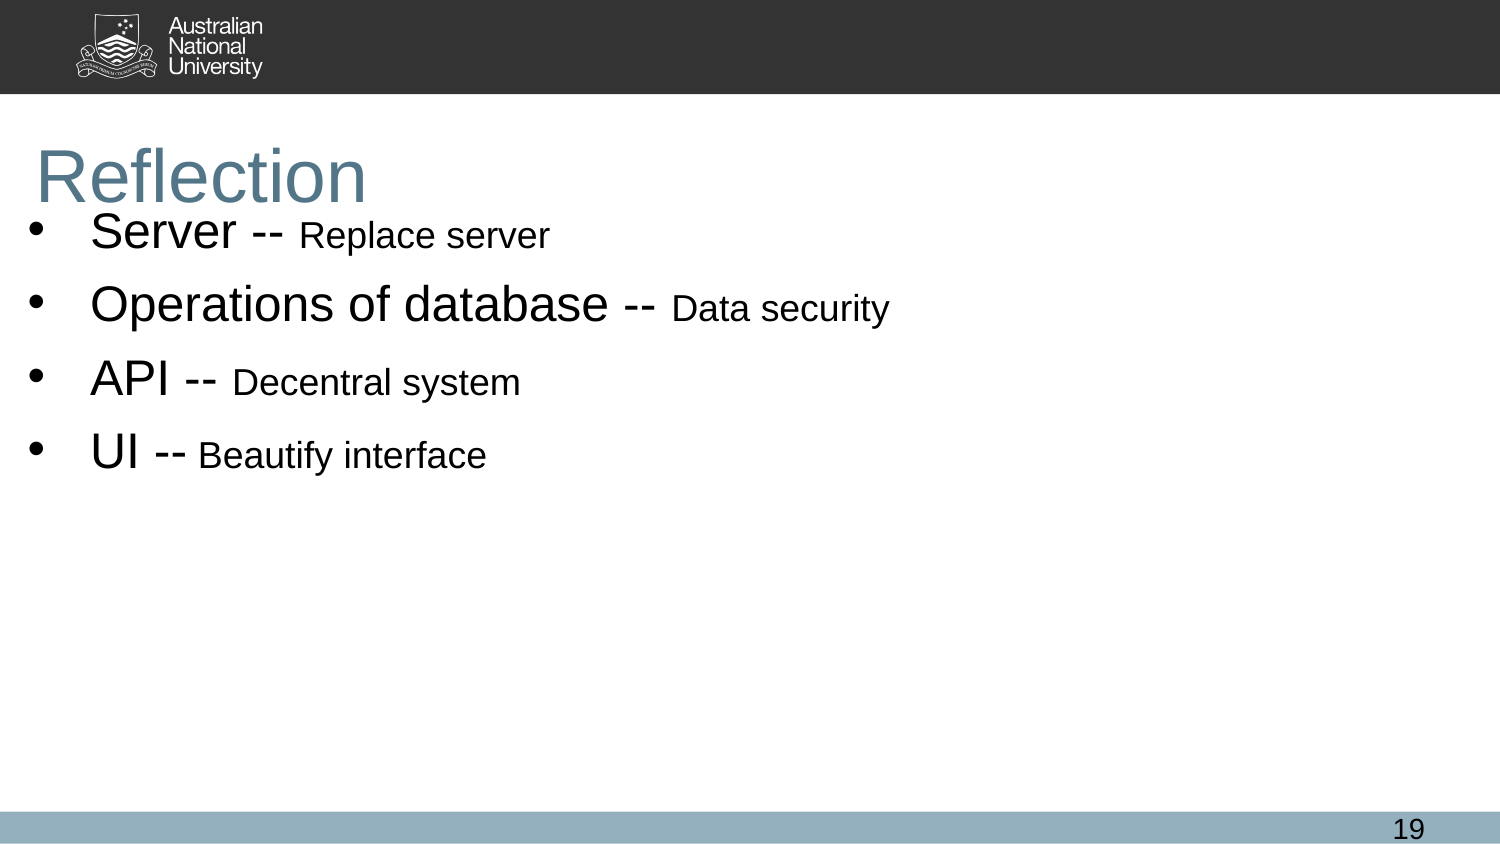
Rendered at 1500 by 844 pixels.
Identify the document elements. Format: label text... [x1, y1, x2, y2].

slide_number ‹#› [1344, 802, 1441, 830]
picture [76, 14, 263, 79]
title Reflection [20, 115, 1371, 230]
list Server -- Replace server Operations of database -- Data security API -- Decentral system UI -- Beautify interface [0, 190, 1480, 833]
